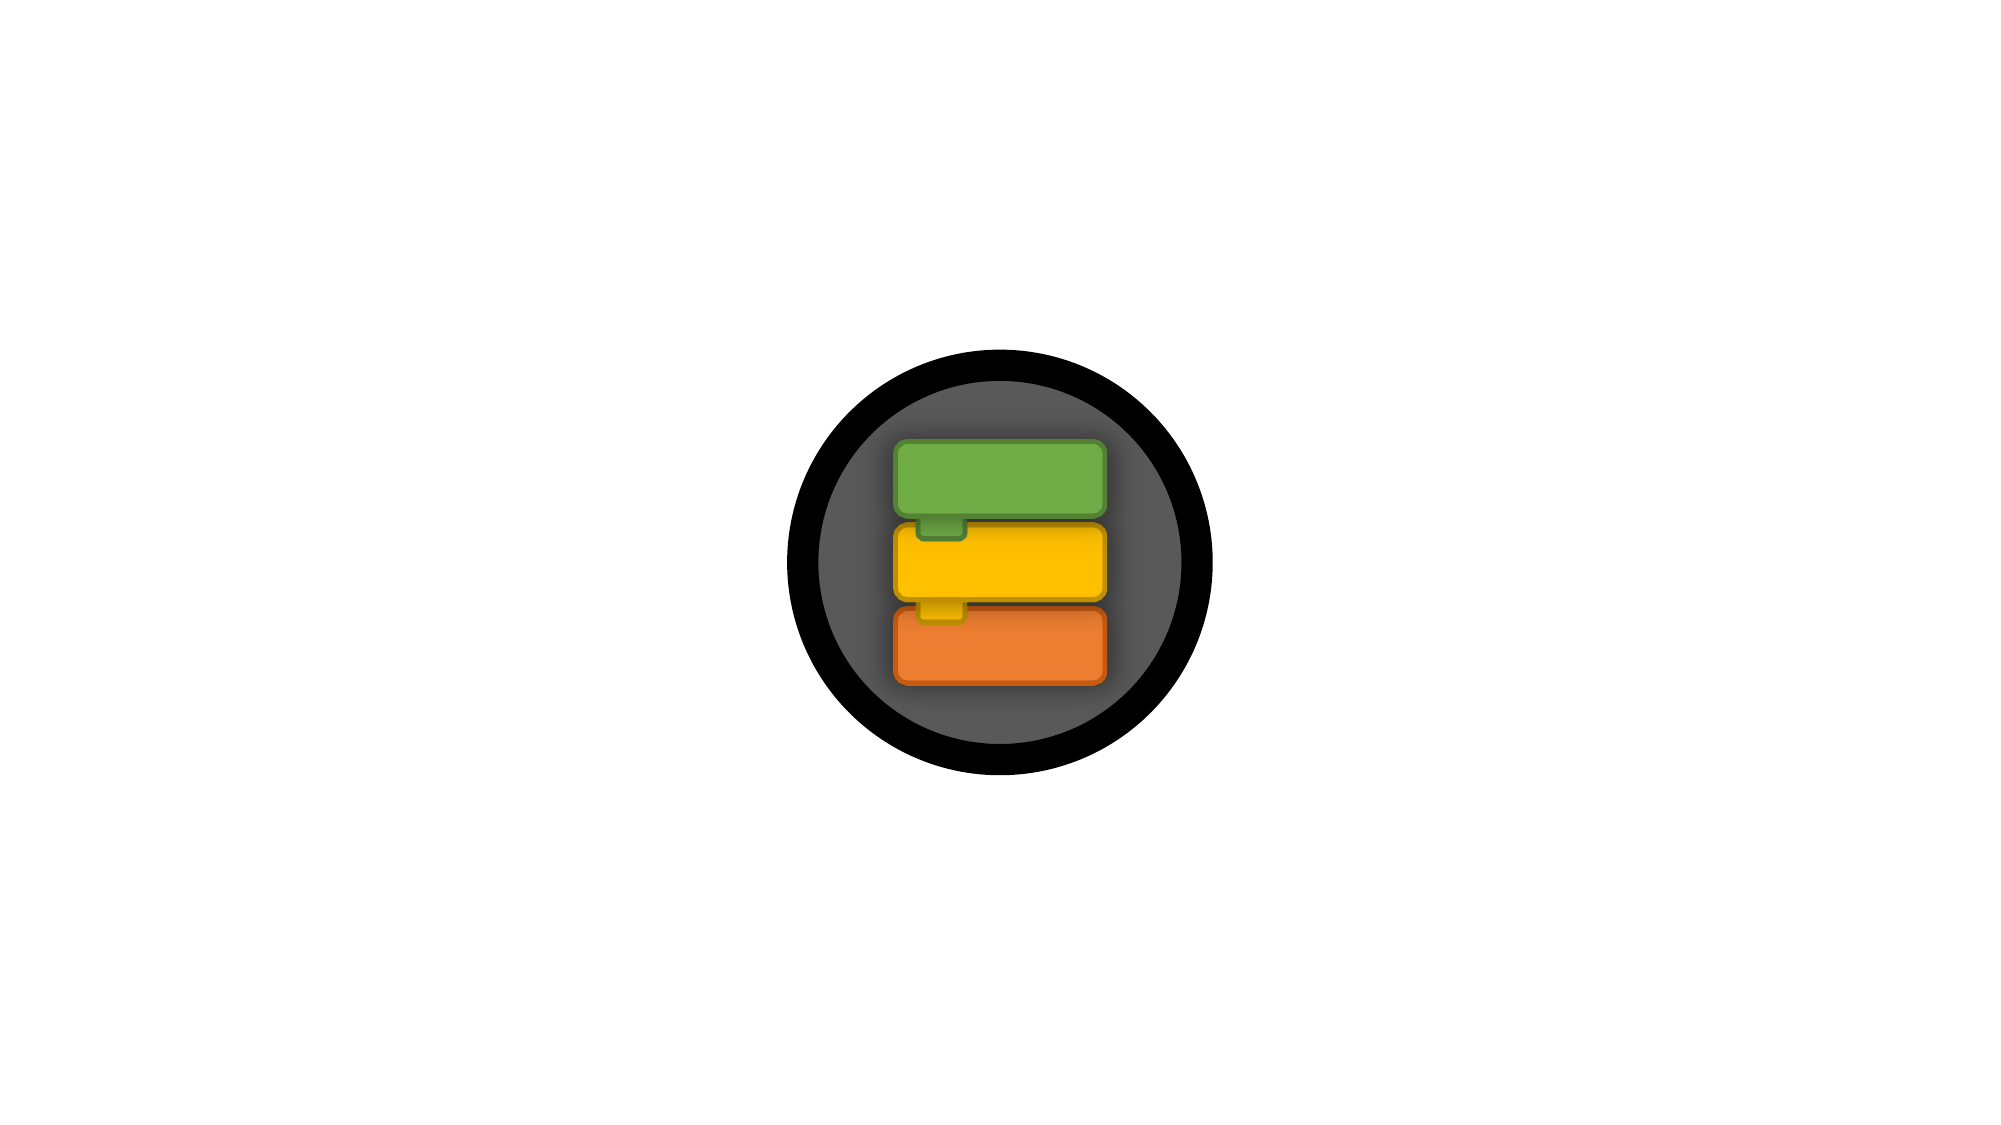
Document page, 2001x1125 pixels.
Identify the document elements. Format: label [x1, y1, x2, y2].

text_box [802, 365, 1198, 760]
